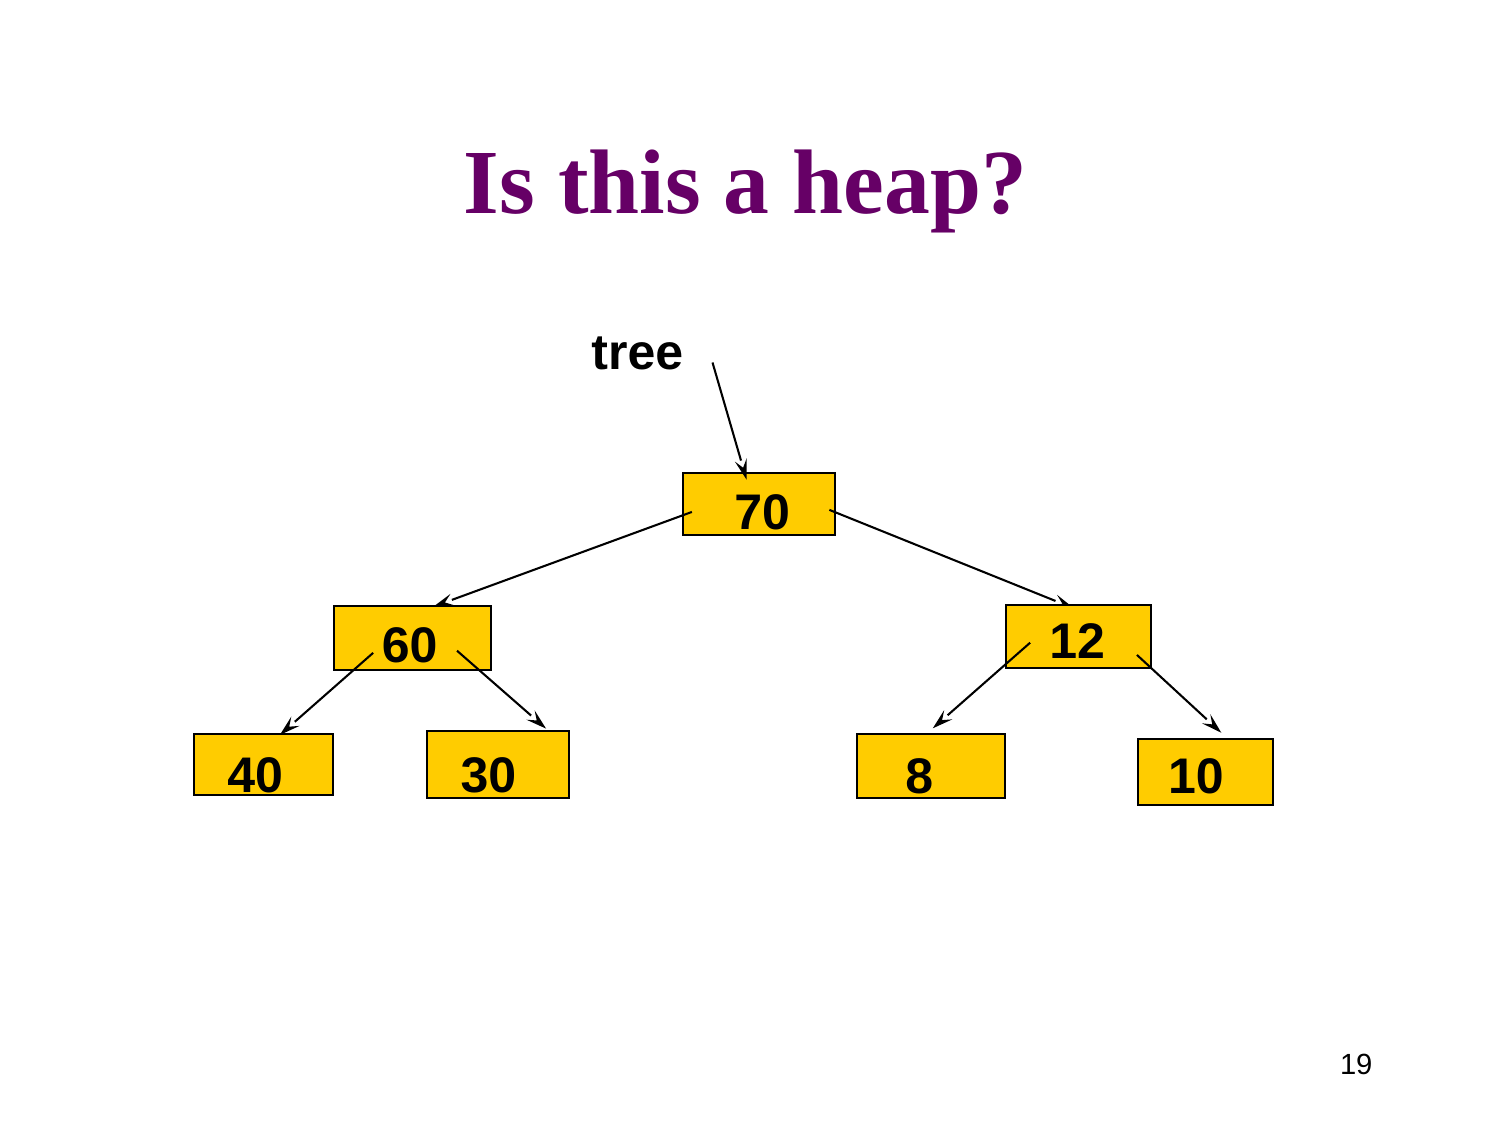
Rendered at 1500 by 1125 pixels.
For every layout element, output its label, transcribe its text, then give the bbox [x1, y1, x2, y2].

text_box [307, 734, 333, 796]
text_box [932, 710, 953, 729]
text_box 10 [1153, 735, 1246, 811]
text_box [1005, 605, 1034, 668]
text_box 12 [1034, 600, 1124, 676]
text_box [280, 716, 300, 734]
text_box [333, 606, 352, 670]
text_box 8 [862, 735, 977, 811]
text_box 30 [445, 735, 541, 811]
text_box [526, 710, 547, 729]
text_box [1246, 739, 1273, 806]
text_box [1124, 605, 1151, 668]
text_box [1137, 739, 1153, 806]
slide_number 19 [1287, 1029, 1388, 1101]
text_box [193, 734, 212, 796]
text_box [734, 458, 747, 470]
text_box Is this a heap? [59, 52, 1456, 240]
text_box [857, 734, 1005, 798]
text_box [436, 593, 451, 604]
text_box [1201, 714, 1222, 733]
text_box [459, 606, 491, 670]
list [101, 321, 1401, 1029]
text_box tree [576, 311, 699, 387]
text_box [682, 471, 836, 547]
text_box 60 [352, 604, 459, 680]
text_box [427, 731, 570, 798]
text_box [1057, 594, 1064, 600]
text_box 40 [212, 734, 307, 810]
